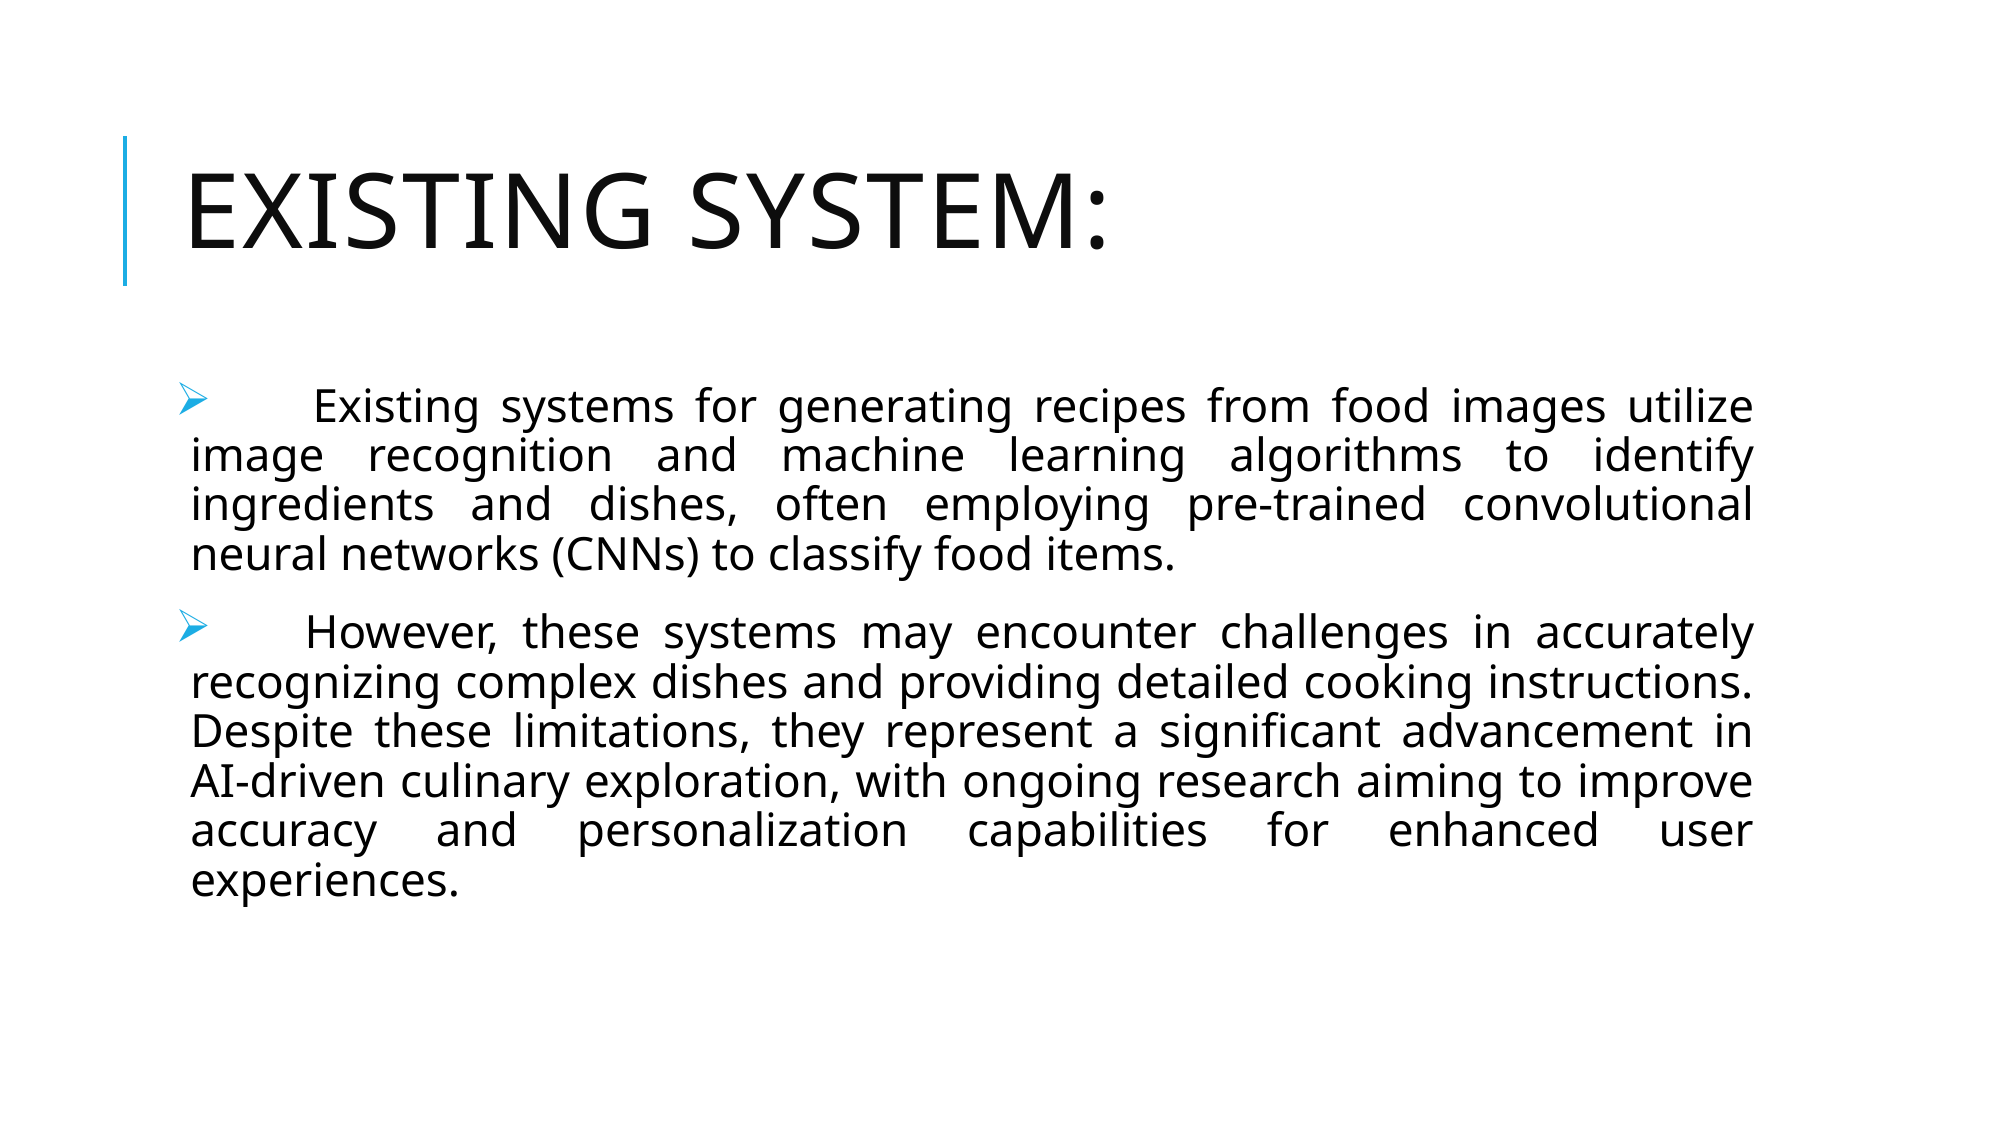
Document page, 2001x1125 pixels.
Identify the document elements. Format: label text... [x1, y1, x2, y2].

title EXISTING SYSTEM: [168, 96, 1763, 342]
list Existing systems for generating recipes from food images utilize image recognition and machine learning algorithms to identify ingredients and dishes, often employing pre-trained convolutional neural networks (CNNs) to classify food items. However, these systems may encounter challenges in accurately recognizing complex dishes and providing detailed cooking instructions. Despite these limitations, they represent a significant advancement in AI-driven culinary exploration, with ongoing research aiming to improve accuracy and personalization capabilities for enhanced user experiences. [168, 375, 1763, 1035]
